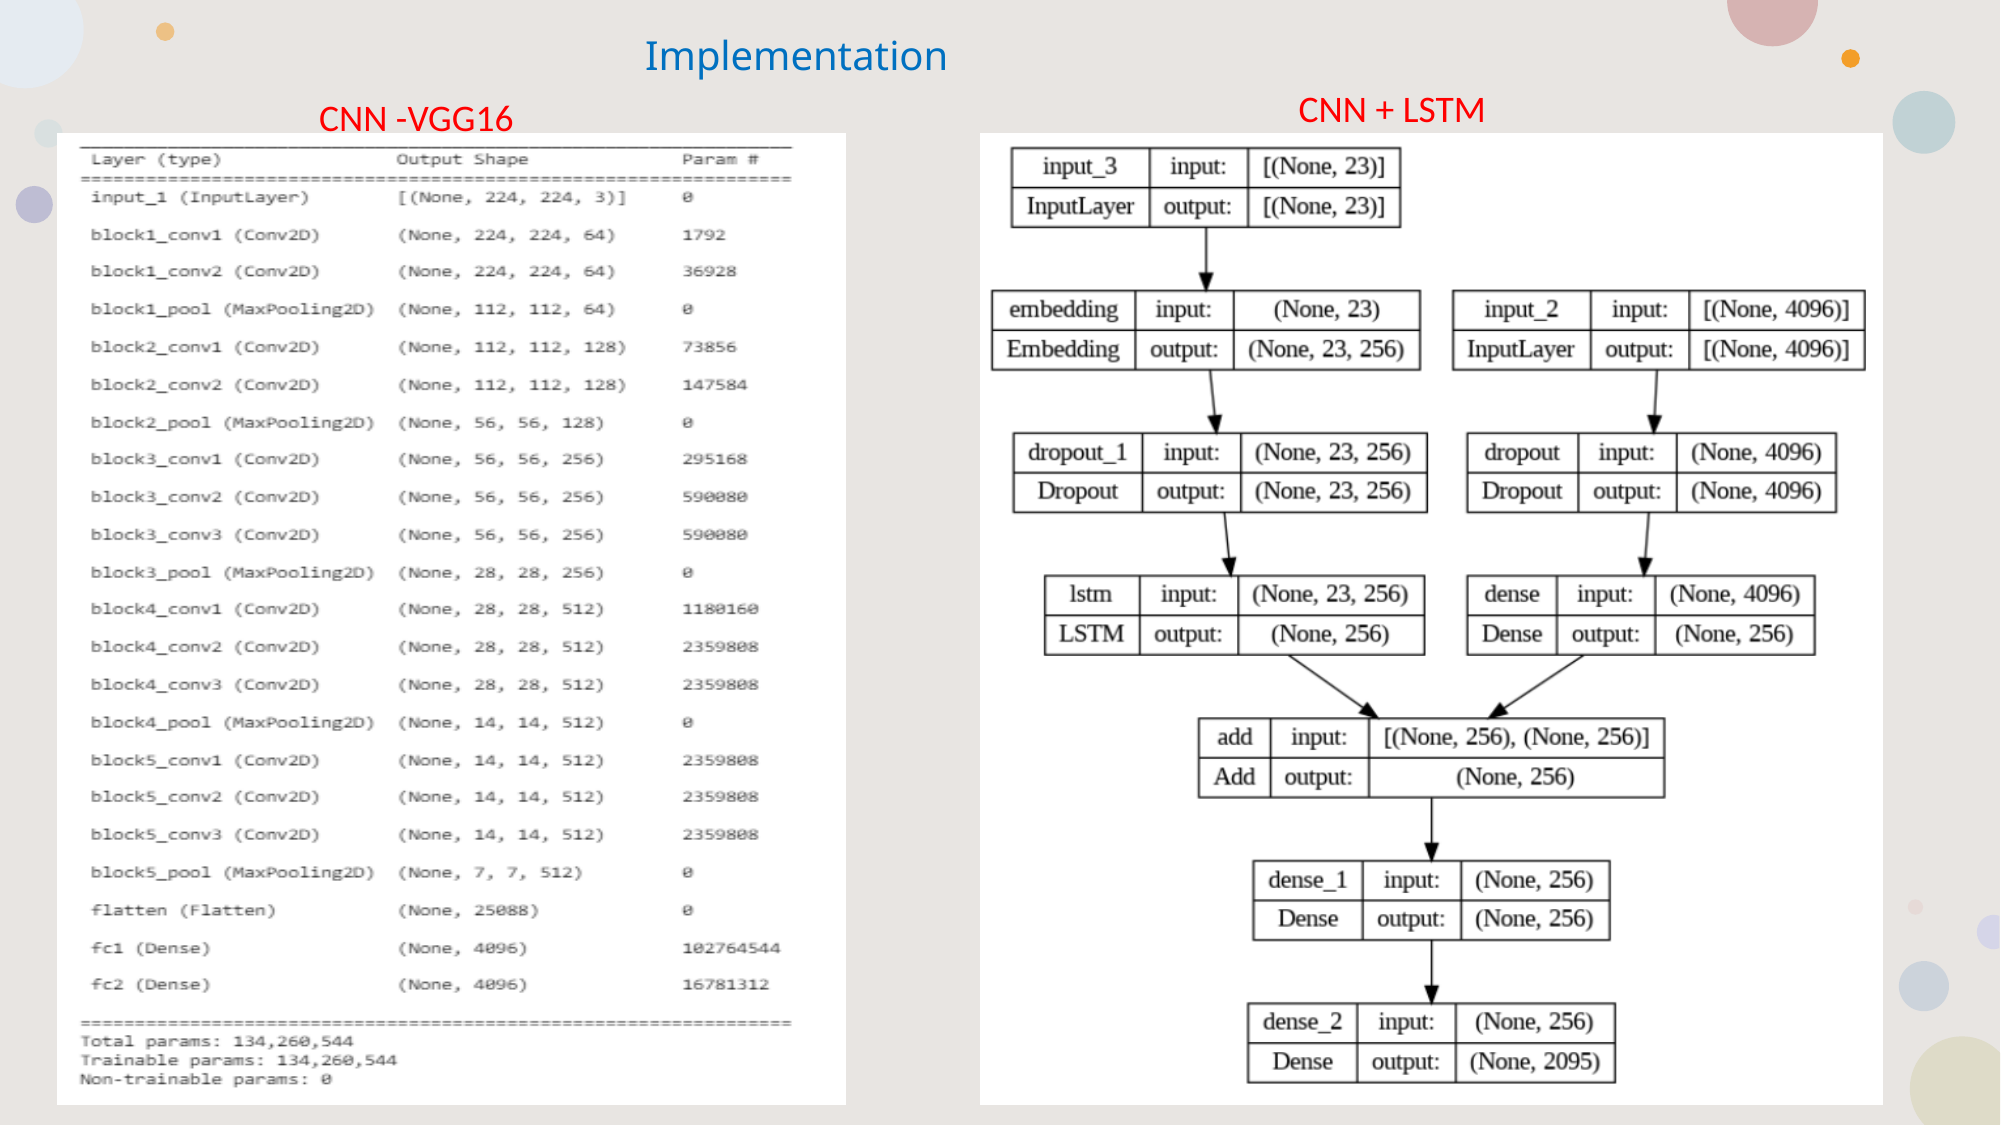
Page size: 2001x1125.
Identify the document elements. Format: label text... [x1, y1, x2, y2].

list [980, 133, 1883, 1105]
picture [57, 133, 846, 1105]
text_box CNN -VGG16 [304, 86, 553, 133]
text_box CNN + LSTM [1284, 78, 1533, 133]
title Implementation [629, 28, 1168, 87]
